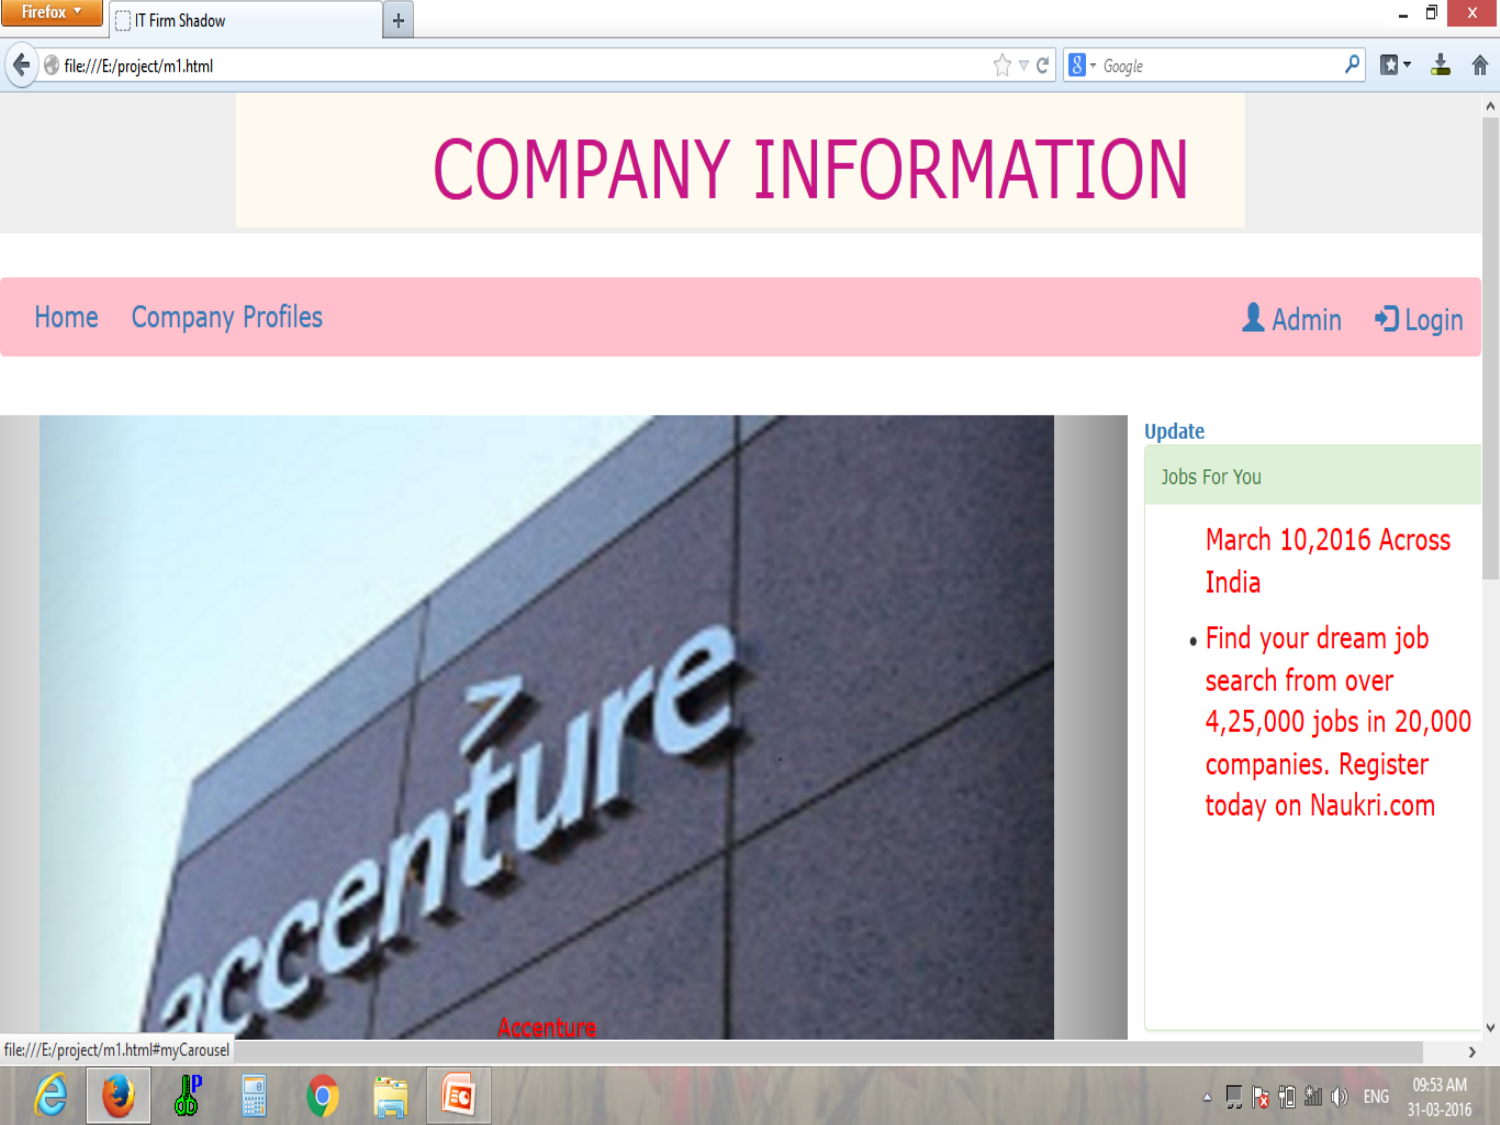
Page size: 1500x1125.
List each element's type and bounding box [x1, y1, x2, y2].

list [0, 0, 1500, 1125]
